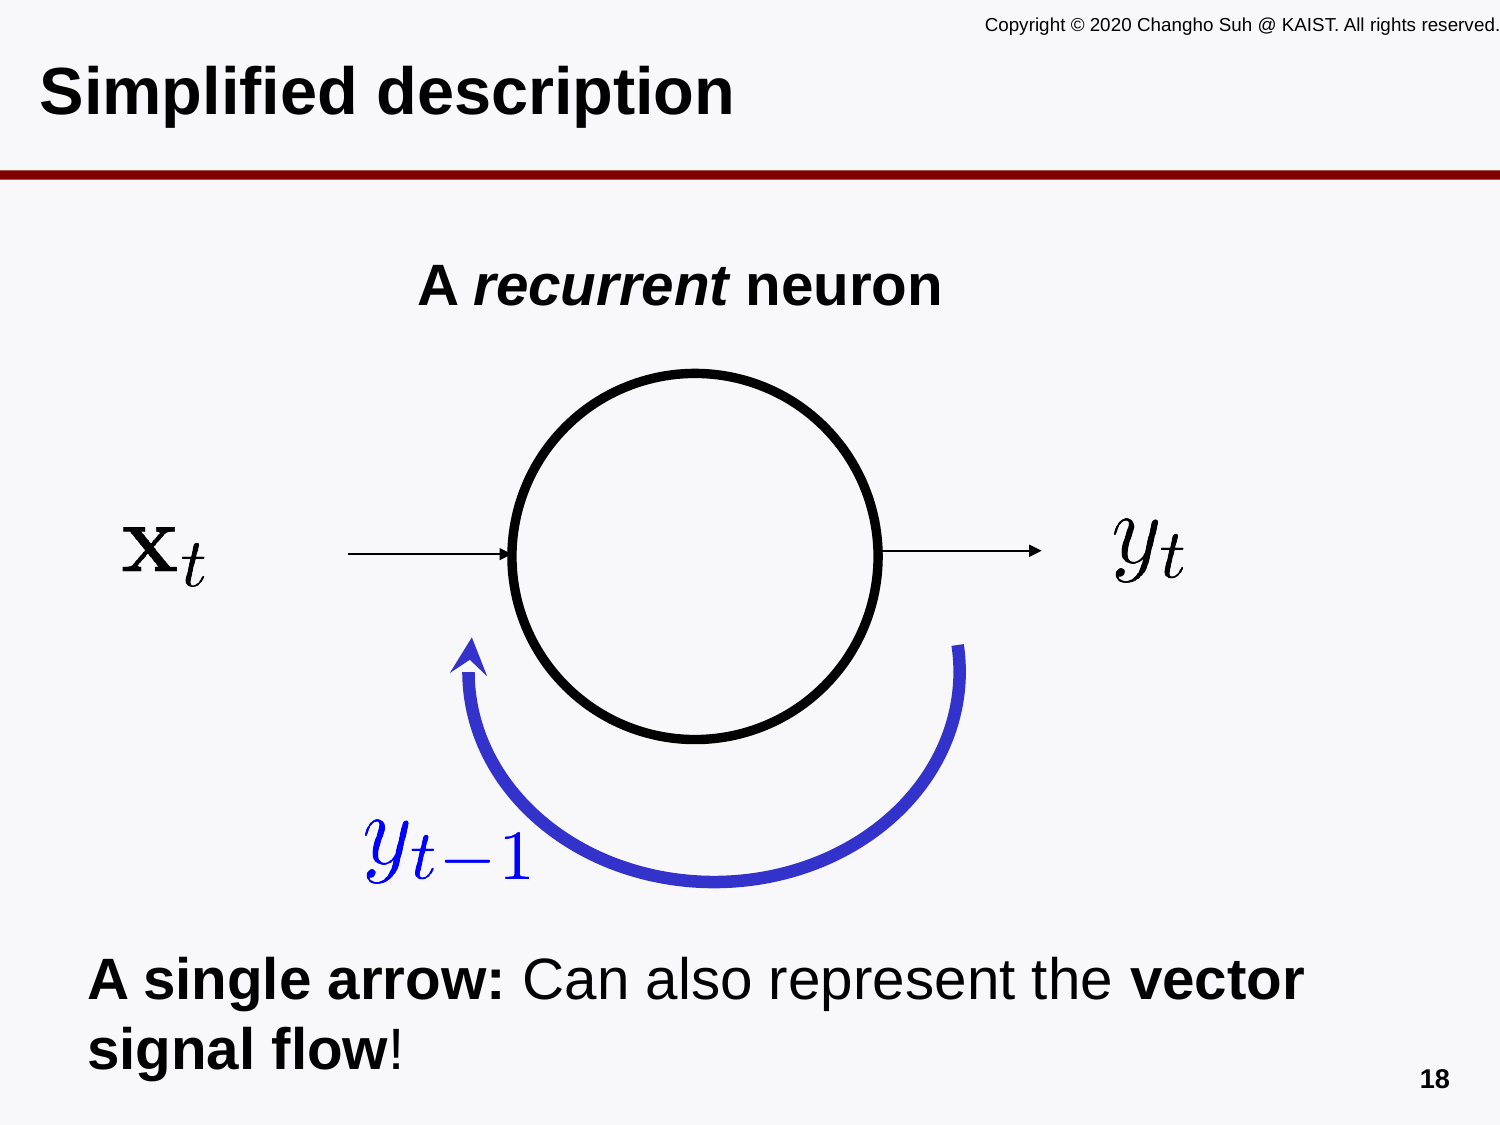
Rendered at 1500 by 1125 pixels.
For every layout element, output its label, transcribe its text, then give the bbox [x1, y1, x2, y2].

picture [1113, 518, 1184, 584]
picture [122, 526, 205, 587]
title Simplified description [24, 24, 1459, 150]
slide_number 17 [1113, 1053, 1464, 1095]
text_box [511, 373, 879, 671]
text_box [463, 637, 960, 883]
text_box A single arrow: Can also represent the vector signal flow! [72, 933, 1341, 1018]
text_box A recurrent neuron [402, 239, 1040, 342]
picture [364, 819, 530, 884]
